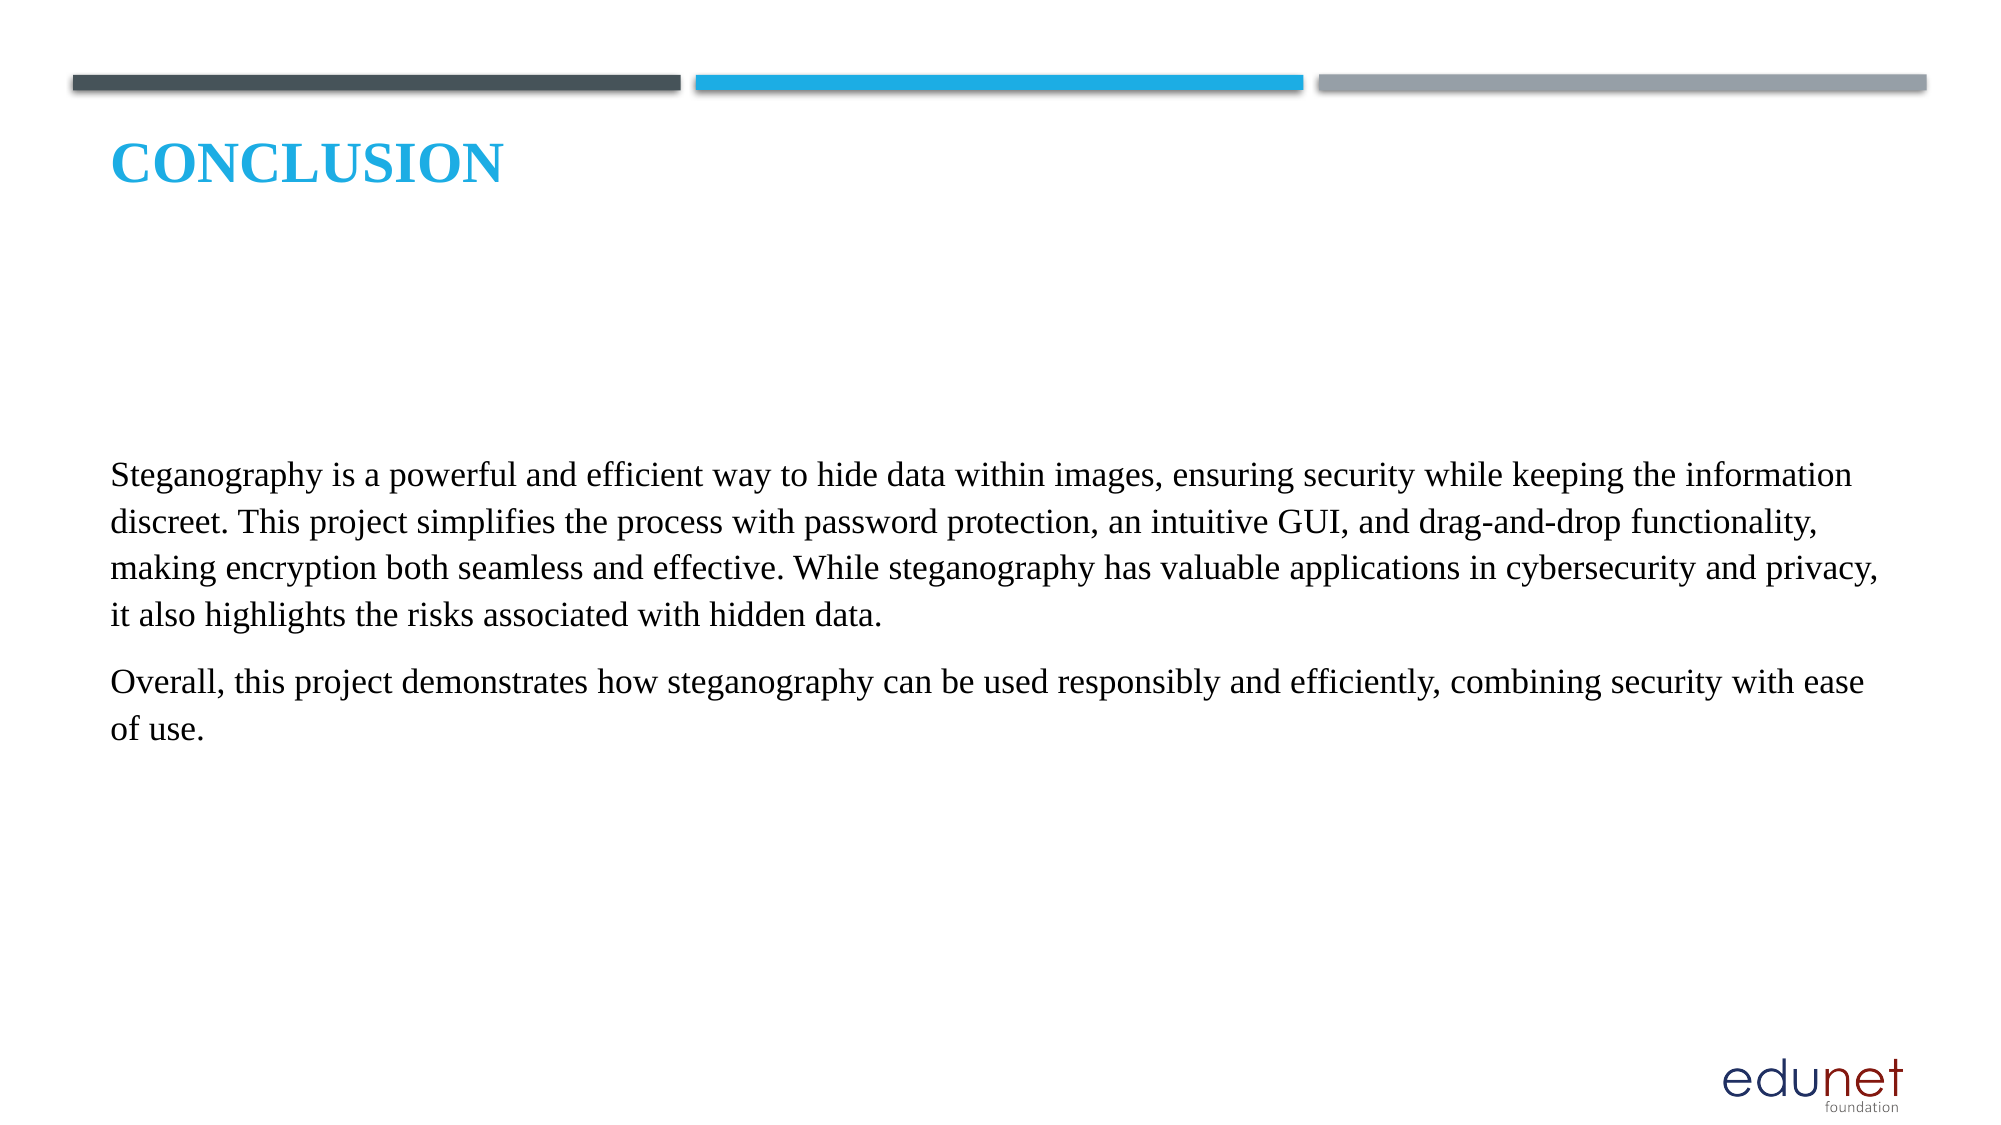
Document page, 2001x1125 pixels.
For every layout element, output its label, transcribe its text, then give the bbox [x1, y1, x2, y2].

picture [1719, 1056, 1905, 1116]
list Steganography is a powerful and efficient way to hide data within images, ensuring security while keeping the information discreet. This project simplifies the process with password protection, an intuitive GUI, and drag-and-drop functionality, making encryption both seamless and effective. While steganography has valuable applications in cybersecurity and privacy, it also highlights the risks associated with hidden data. Overall, this project demonstrates how steganography can be used responsibly and efficiently, combining security with ease of use. [95, 213, 1905, 981]
title Conclusion [95, 115, 1905, 203]
